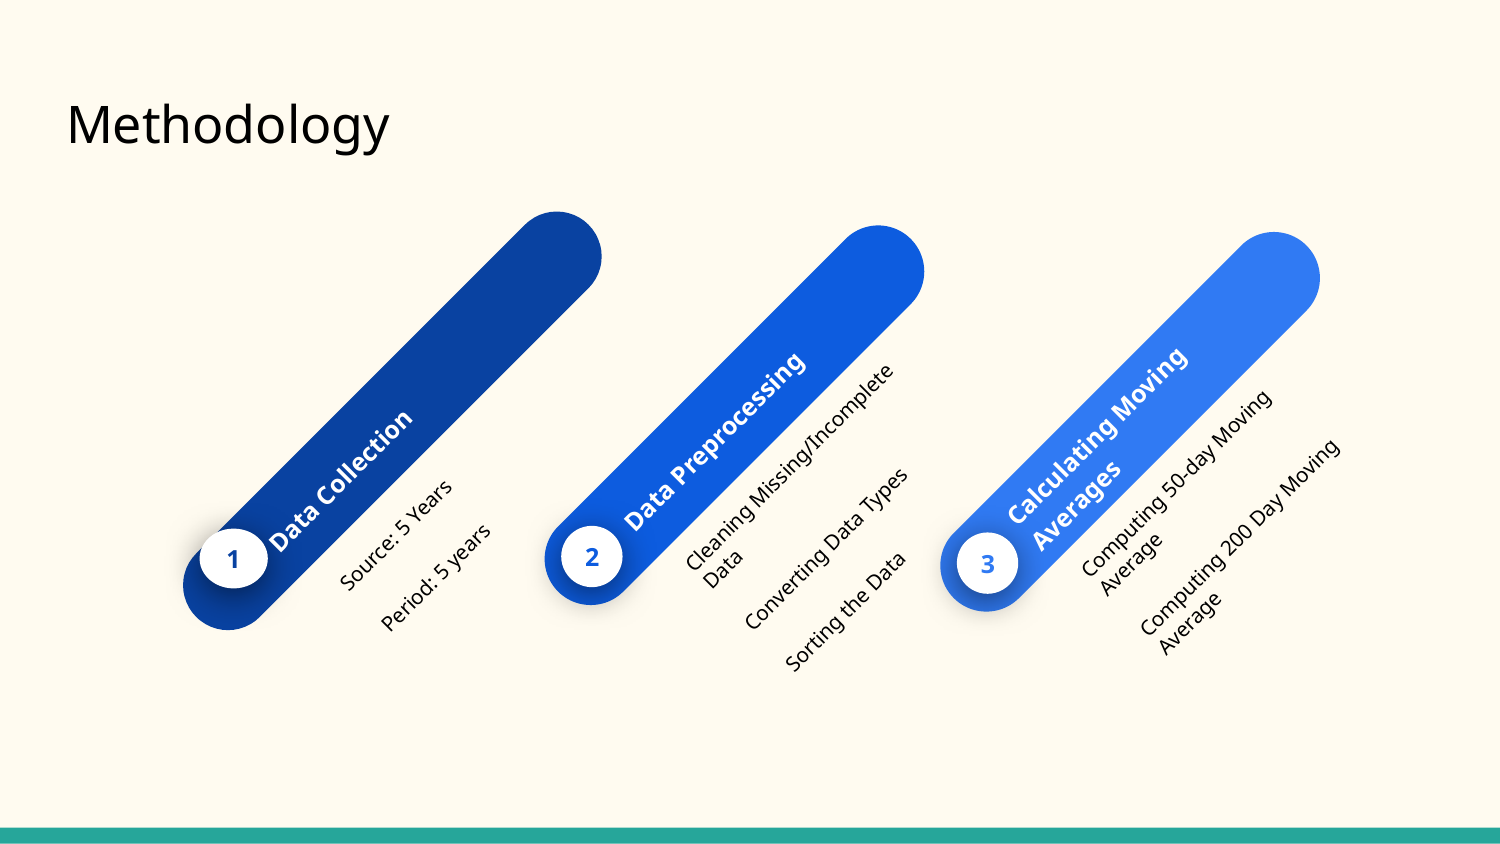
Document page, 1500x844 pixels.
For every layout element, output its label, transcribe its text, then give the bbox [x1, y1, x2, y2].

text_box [525, 206, 1017, 662]
title Methodology [51, 72, 1449, 174]
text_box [159, 216, 520, 636]
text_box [920, 212, 1369, 631]
